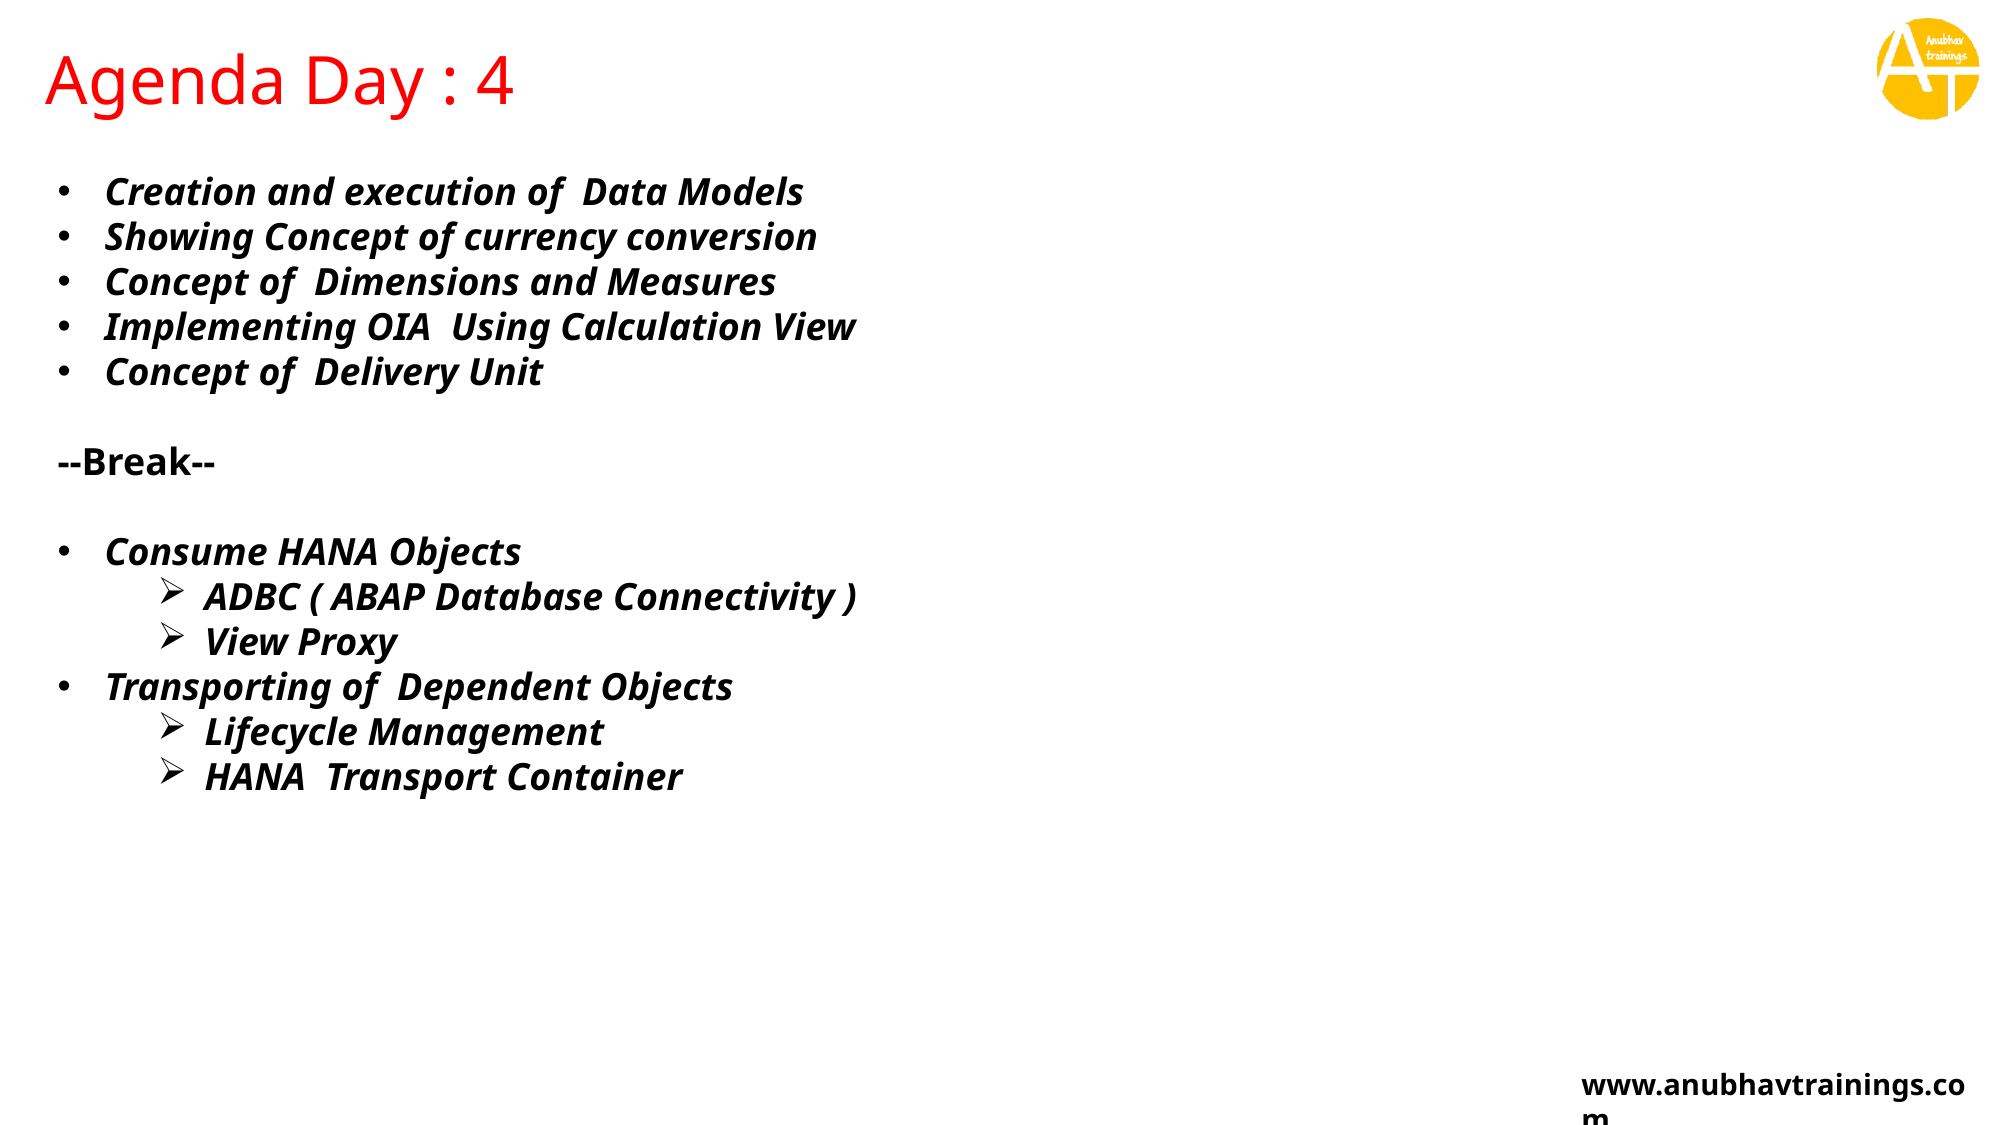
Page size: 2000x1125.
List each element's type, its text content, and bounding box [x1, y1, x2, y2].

text_box Creation and execution of Data Models Showing Concept of currency conversion Concept of Dimensions and Measures Implementing OIA Using Calculation View Concept of Delivery Unit --Break-- Consume HANA Objects ADBC ( ABAP Database Connectivity ) View Proxy Transporting of Dependent Objects Lifecycle Management HANA Transport Container [42, 160, 1957, 851]
picture [1866, 11, 1985, 128]
text_box Agenda Day : 4 [31, 30, 1851, 126]
text_box www.anubhavtrainings.com [1566, 1058, 1985, 1125]
